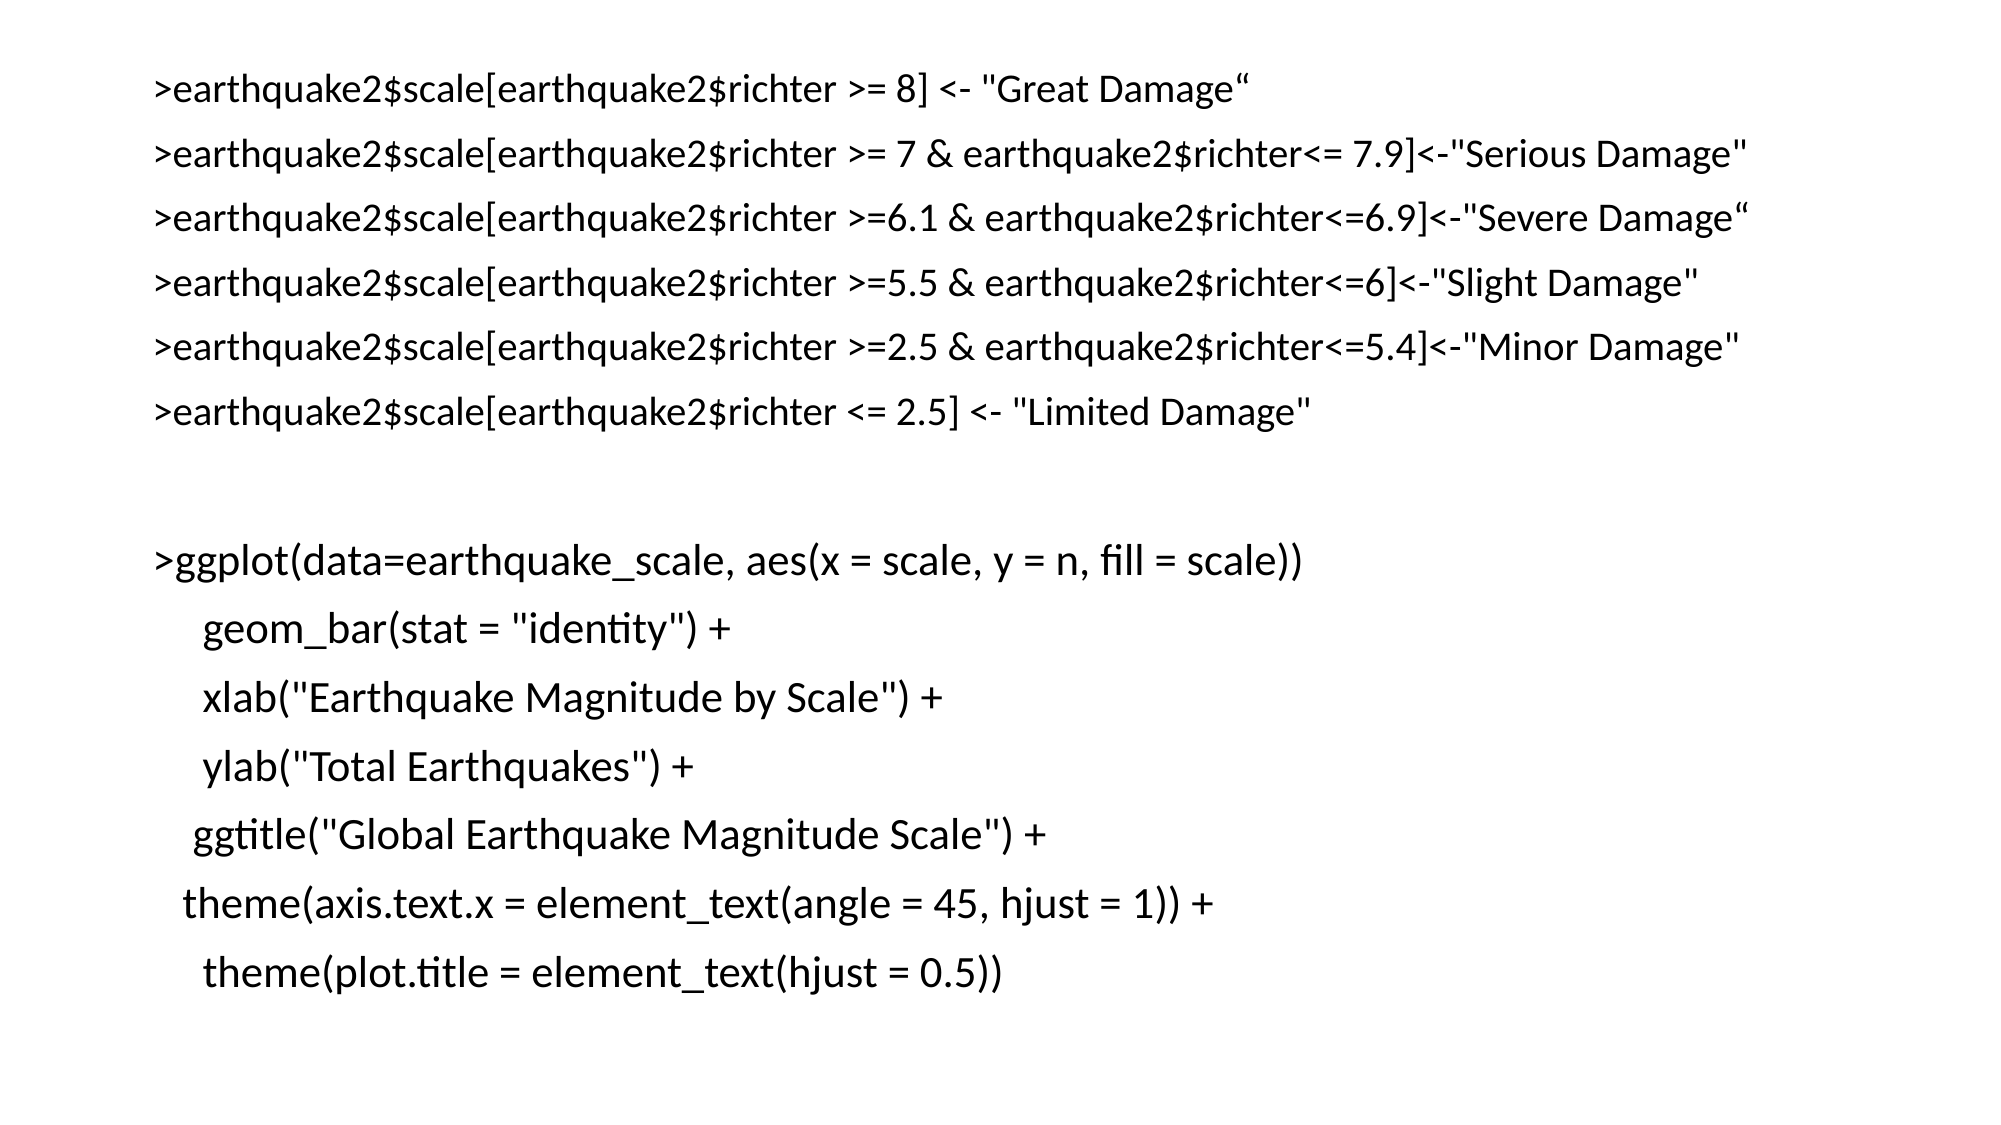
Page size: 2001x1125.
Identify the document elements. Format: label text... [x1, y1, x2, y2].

list >earthquake2$scale[earthquake2$richter >= 8] <- "Great Damage“ >earthquake2$scale[earthquake2$richter >= 7 & earthquake2$richter<= 7.9]<-"Serious Damage" >earthquake2$scale[earthquake2$richter >=6.1 & earthquake2$richter<=6.9]<-"Severe Damage“ >earthquake2$scale[earthquake2$richter >=5.5 & earthquake2$richter<=6]<-"Slight Damage" >earthquake2$scale[earthquake2$richter >=2.5 & earthquake2$richter<=5.4]<-"Minor Damage" >earthquake2$scale[earthquake2$richter <= 2.5] <- "Limited Damage" >ggplot(data=earthquake_scale, aes(x = scale, y = n, fill = scale)) geom_bar(stat = "identity") + xlab("Earthquake Magnitude by Scale") + ylab("Total Earthquakes") + ggtitle("Global Earthquake Magnitude Scale") + theme(axis.text.x = element_text(angle = 45, hjust = 1)) + theme(plot.title = element_text(hjust = 0.5)) [137, 59, 1830, 1014]
